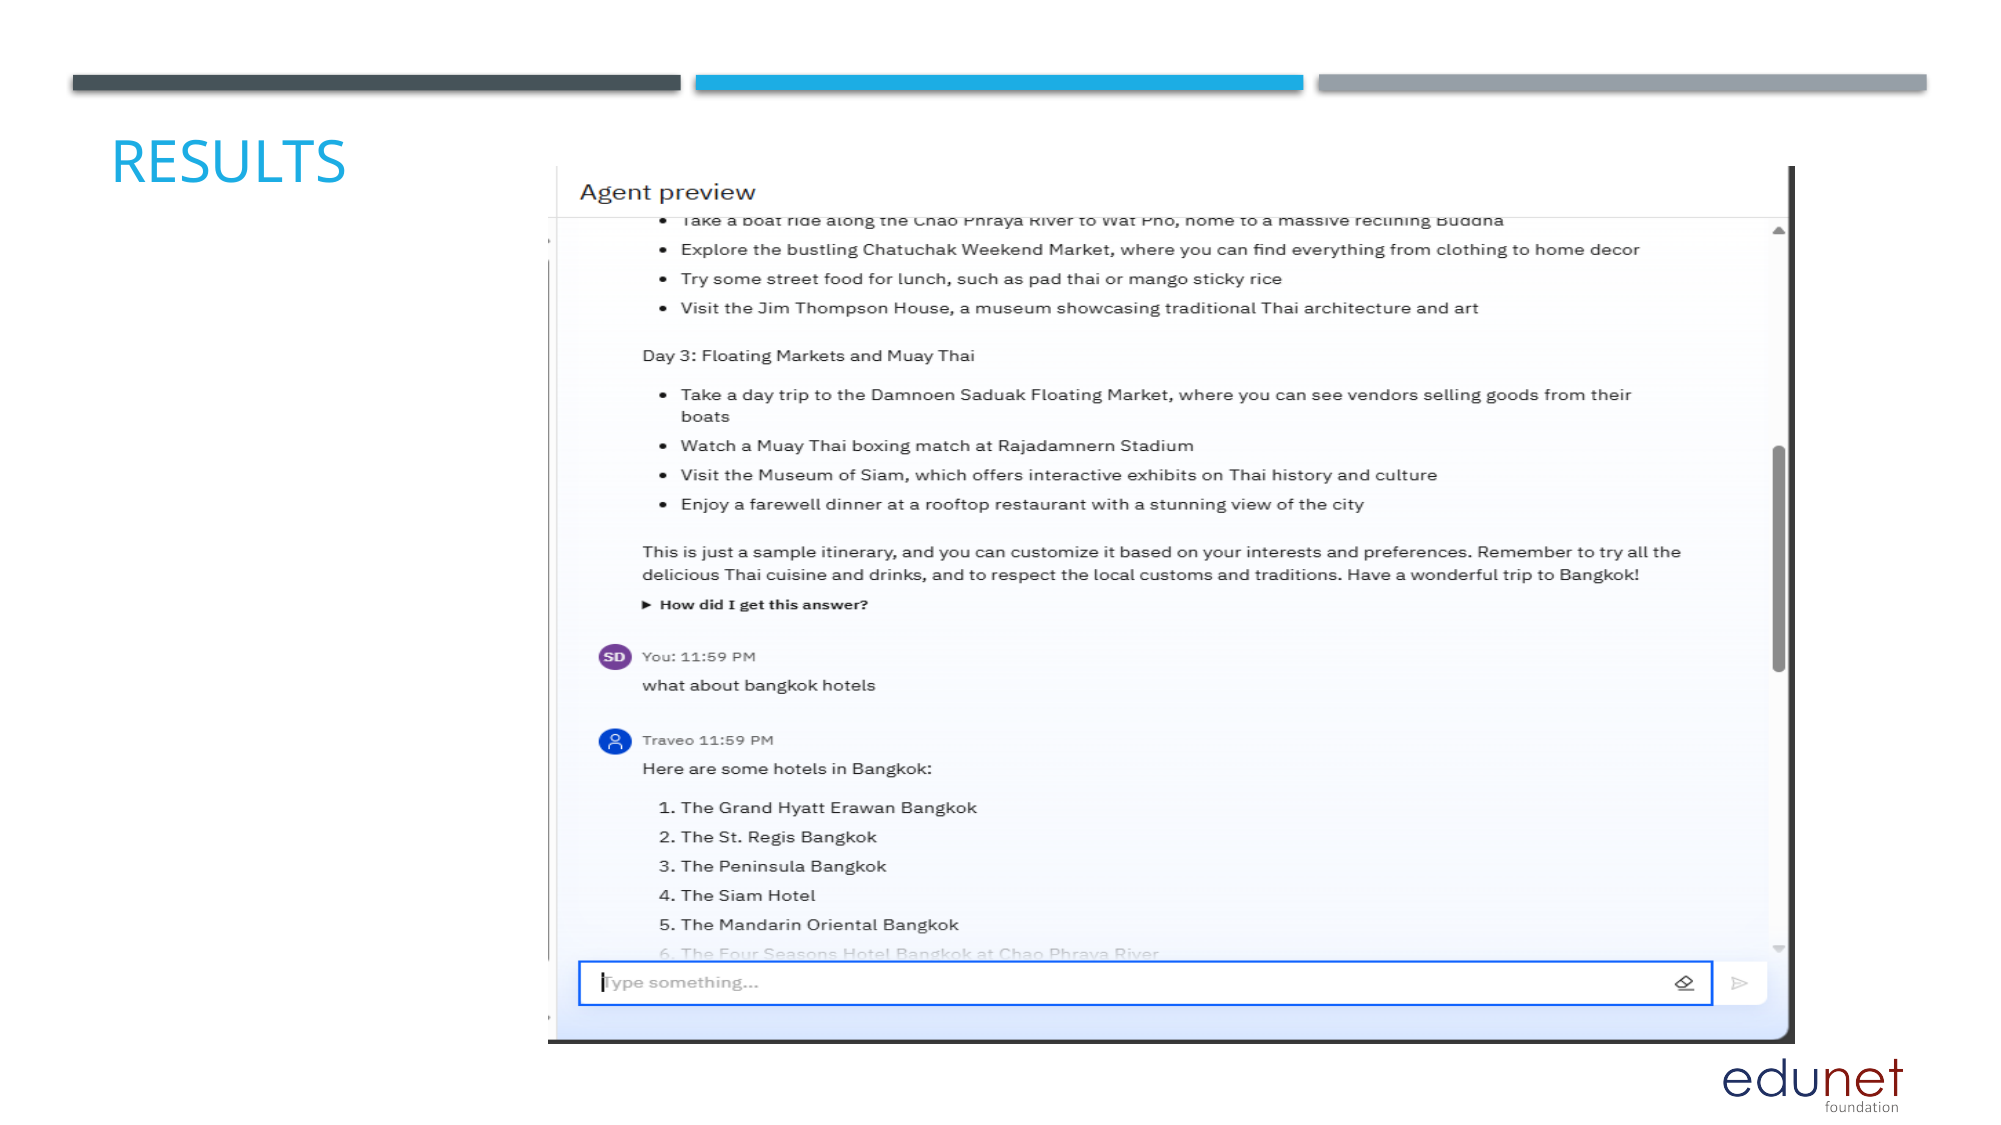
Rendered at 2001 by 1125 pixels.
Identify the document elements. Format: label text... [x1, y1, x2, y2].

picture [1719, 1056, 1905, 1116]
title Results [95, 115, 1905, 203]
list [547, 165, 1795, 1044]
